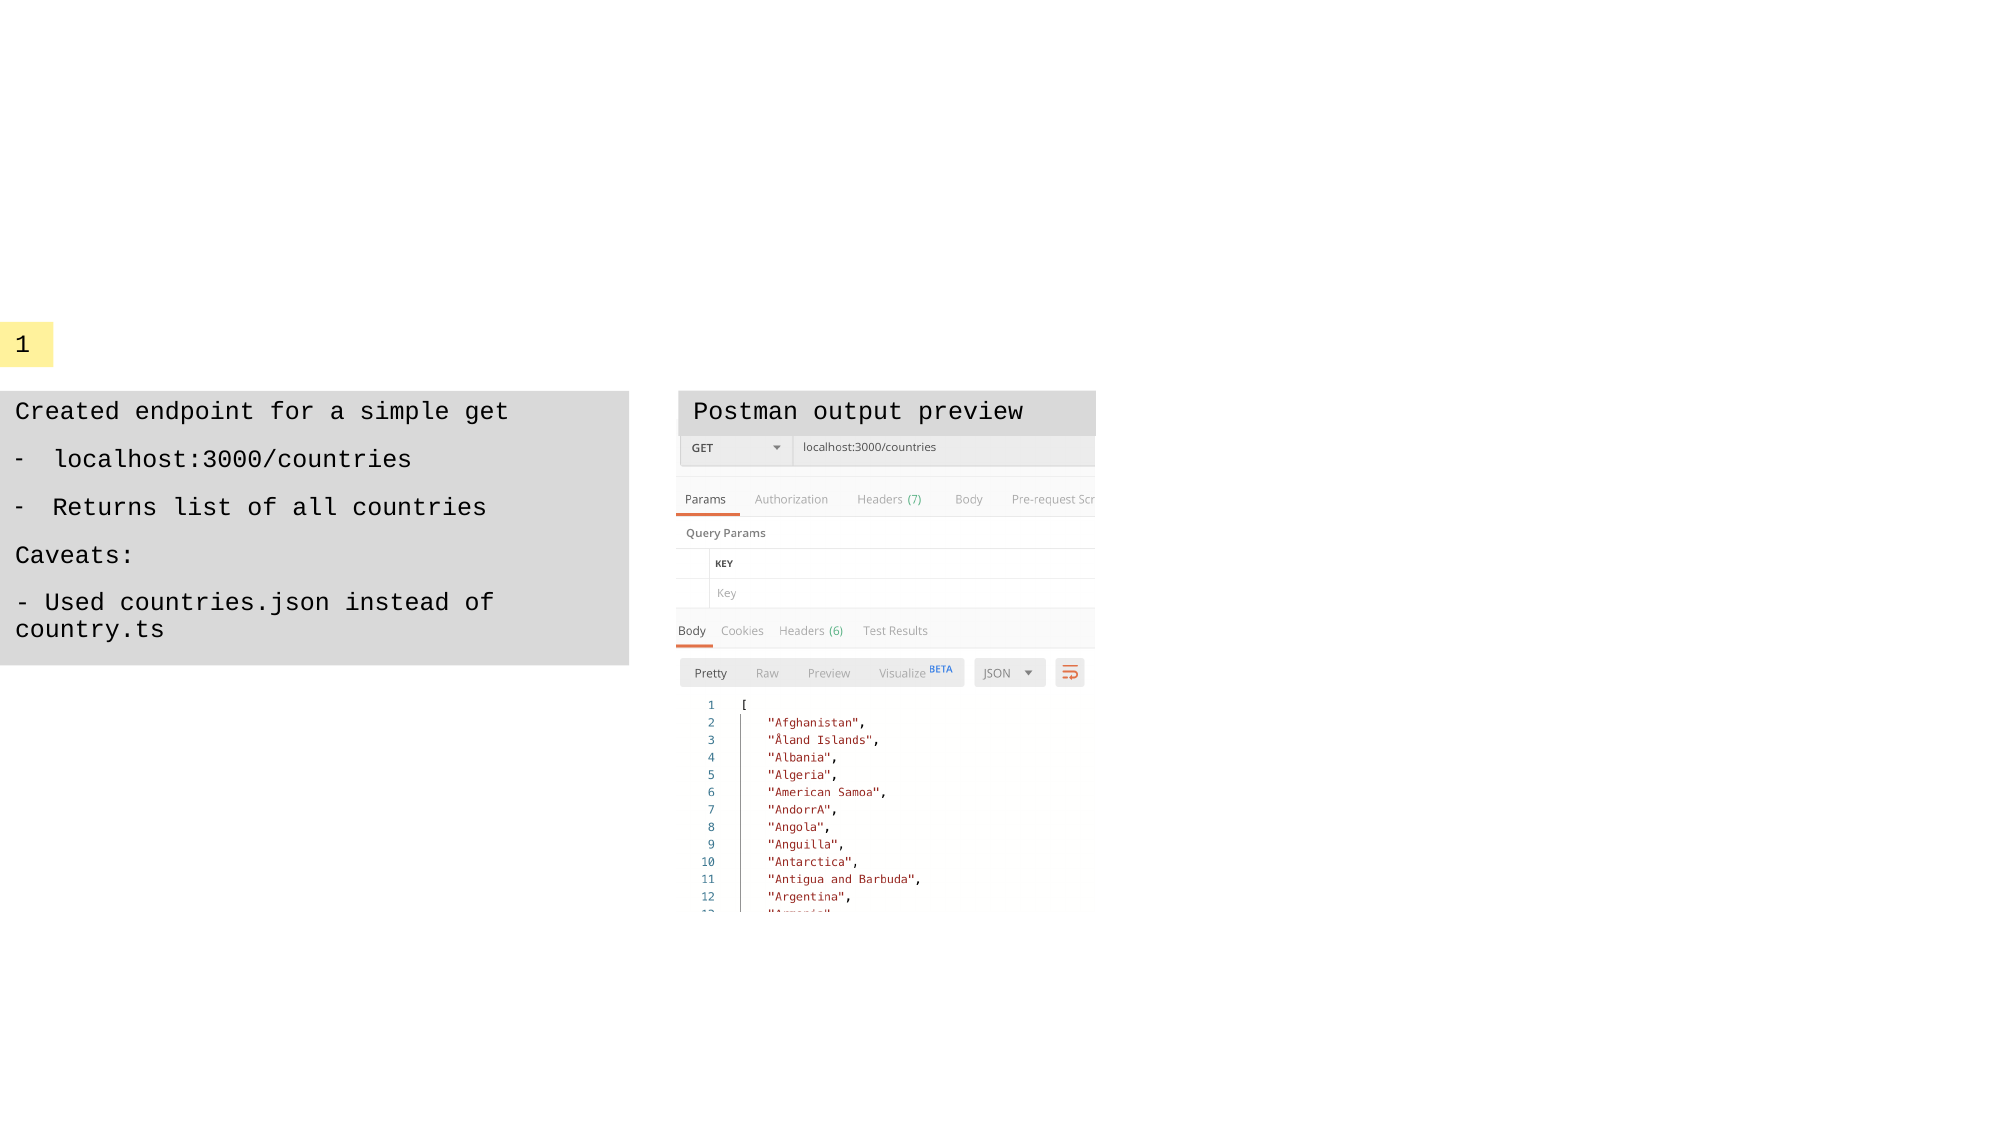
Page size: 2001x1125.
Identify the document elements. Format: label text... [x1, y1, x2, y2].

text_box Postman output preview [678, 390, 1096, 436]
text_box 1 [0, 321, 54, 368]
text_box Created endpoint for a simple get localhost:3000/countries Returns list of all countries Caveats: - Used countries.json instead of country.ts [0, 390, 630, 666]
picture [676, 419, 1095, 912]
